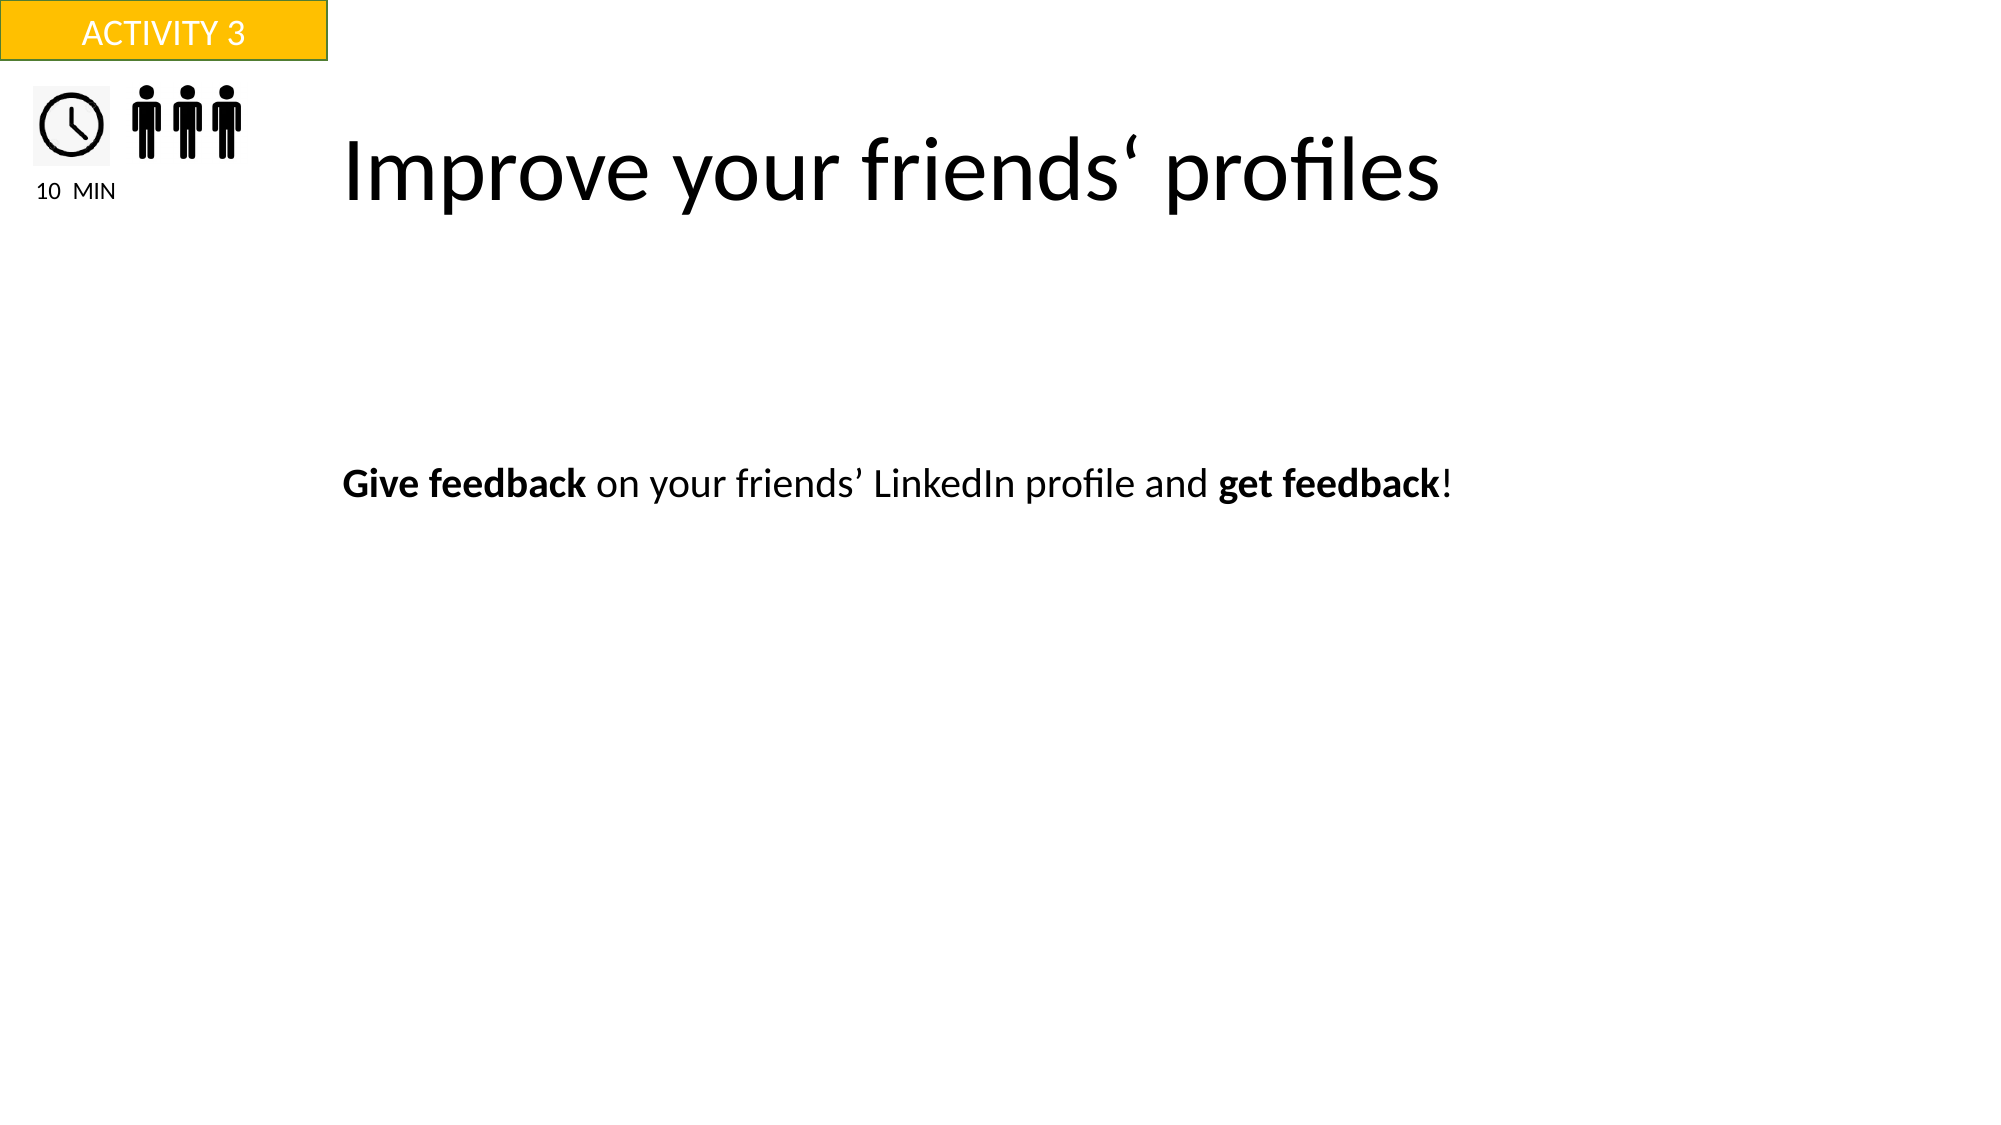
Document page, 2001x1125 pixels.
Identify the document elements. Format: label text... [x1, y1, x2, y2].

text_box 10 MIN [5, 166, 147, 212]
text_box ACTIVITY 3 [0, 0, 328, 60]
text_box Give feedback on your friends’ LinkedIn profile and get feedback! [327, 423, 1584, 514]
text_box Improve your friends‘ profiles [327, 61, 1746, 280]
picture [126, 82, 248, 165]
picture [32, 86, 110, 167]
